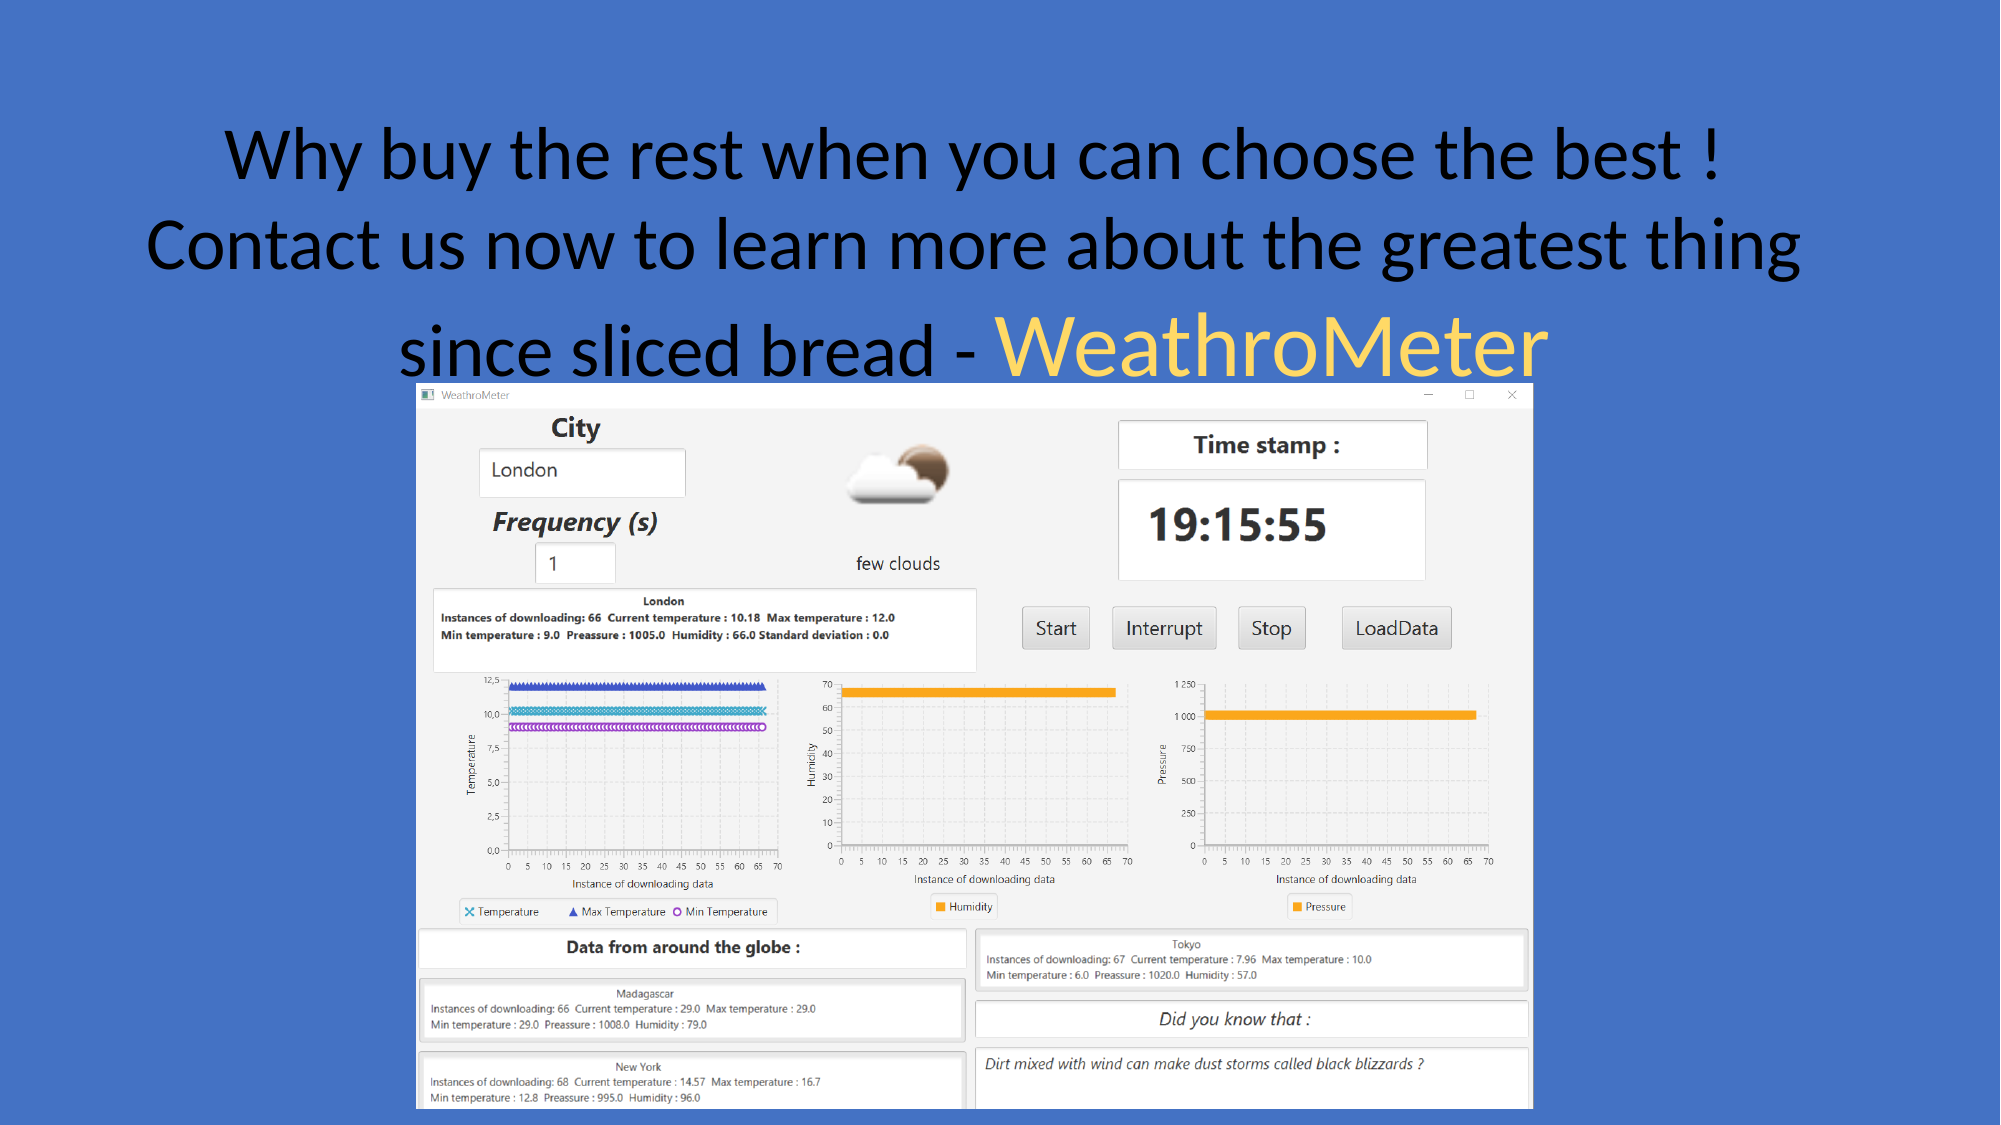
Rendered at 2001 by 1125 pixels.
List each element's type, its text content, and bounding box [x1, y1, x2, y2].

picture [416, 383, 1534, 1110]
text_box Why buy the rest when you can choose the best ! Contact us now to learn more about the greatest thing since sliced bread - WeathroMeter [76, 97, 1874, 402]
